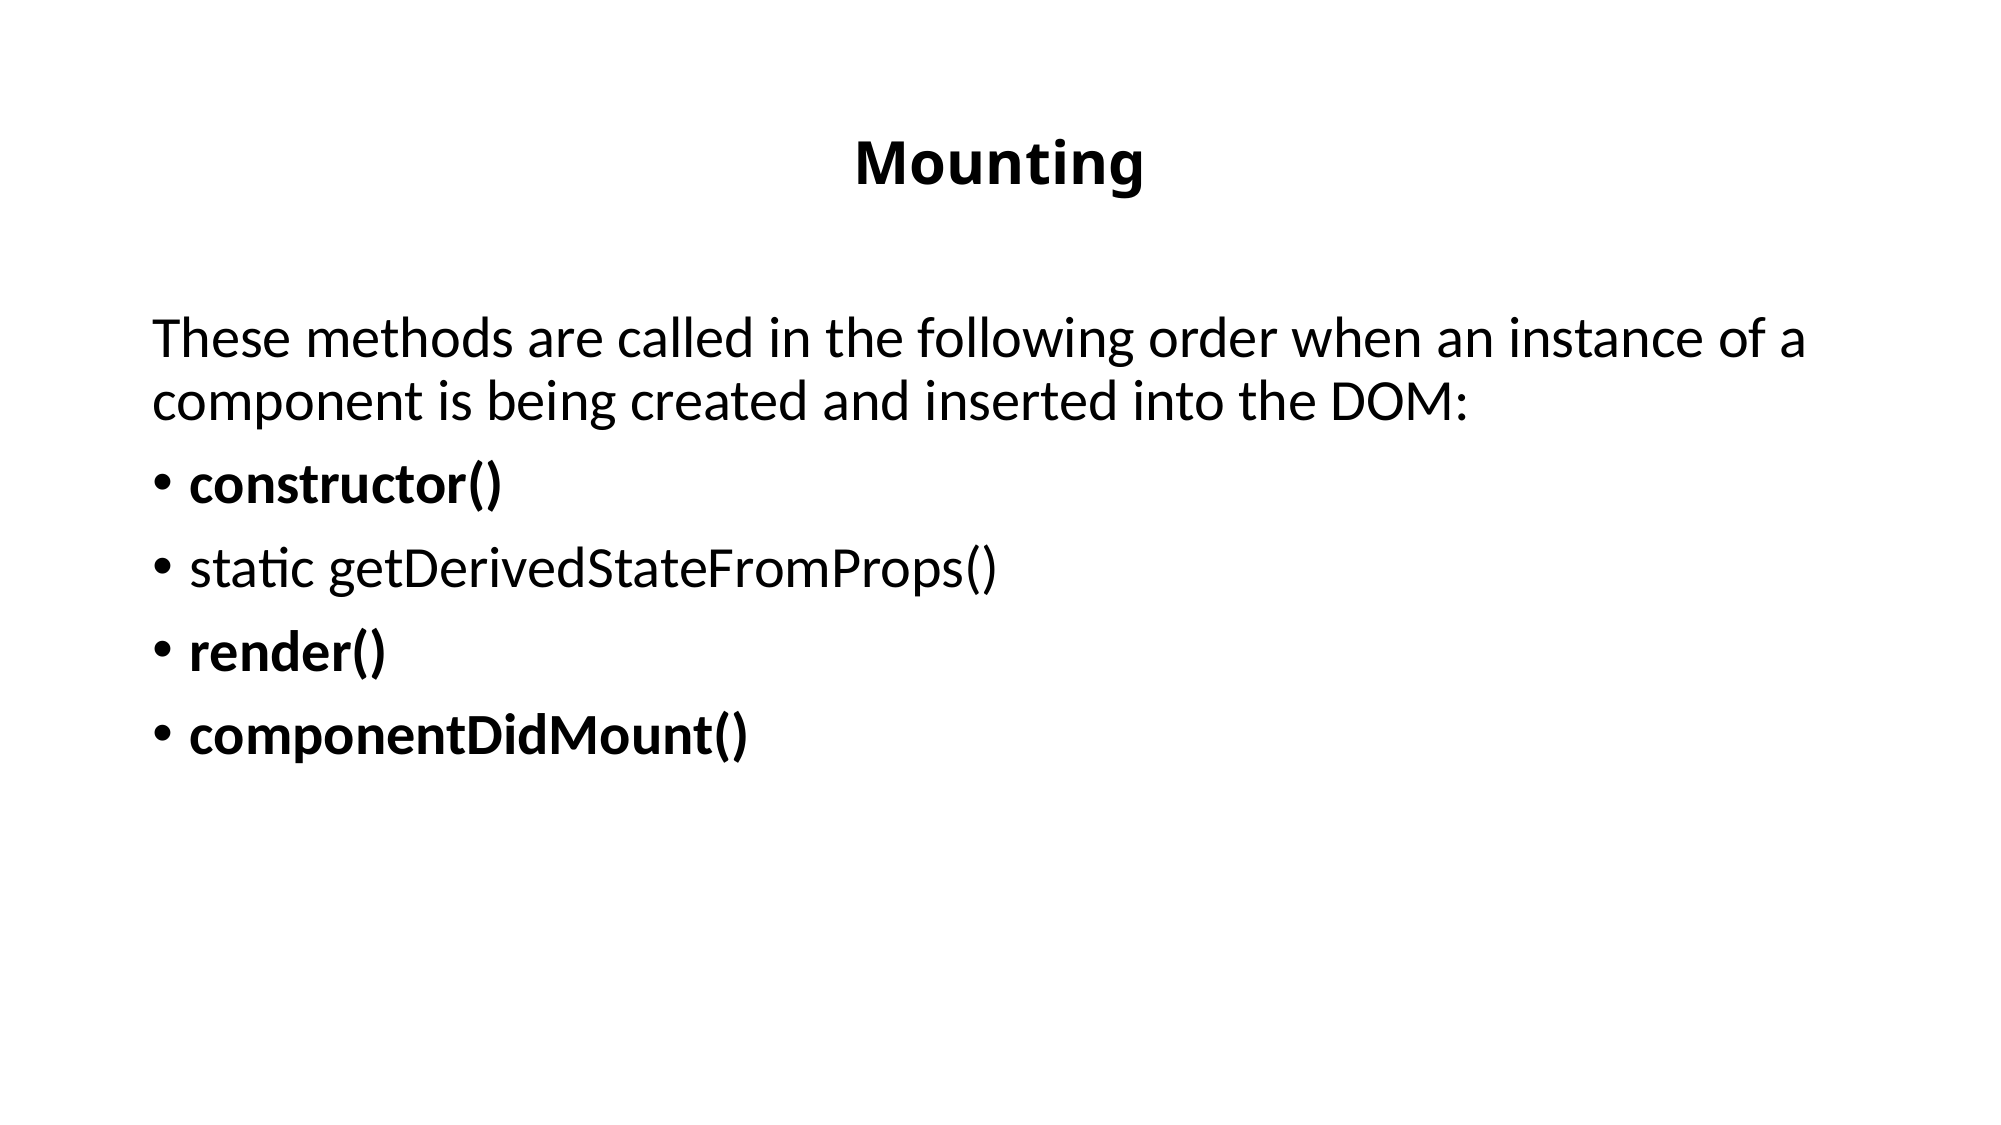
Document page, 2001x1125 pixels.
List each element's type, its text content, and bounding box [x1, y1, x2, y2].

list These methods are called in the following order when an instance of a component is being created and inserted into the DOM: constructor() static getDerivedStateFromProps() render() componentDidMount() [137, 299, 1863, 1014]
title Mounting [137, 59, 1863, 278]
